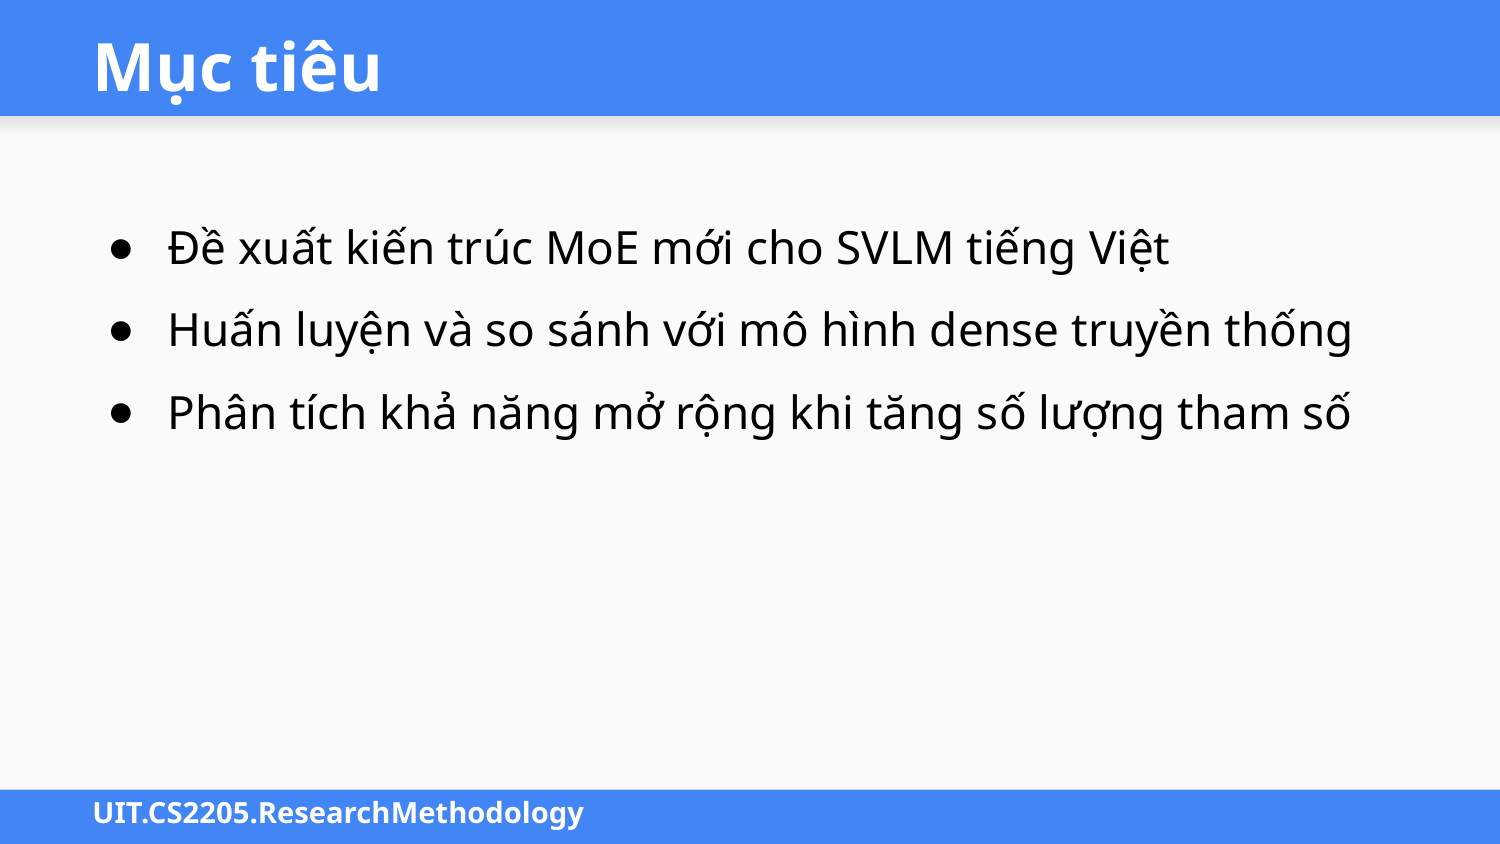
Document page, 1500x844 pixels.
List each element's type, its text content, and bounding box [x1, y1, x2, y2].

title Mục tiêu [77, 9, 1427, 120]
list Đề xuất kiến trúc MoE mới cho SVLM tiếng Việt Huấn luyện và so sánh với mô hình dense truyền thống Phân tích khả năng mở rộng khi tăng số lượng tham số [77, 176, 1427, 818]
